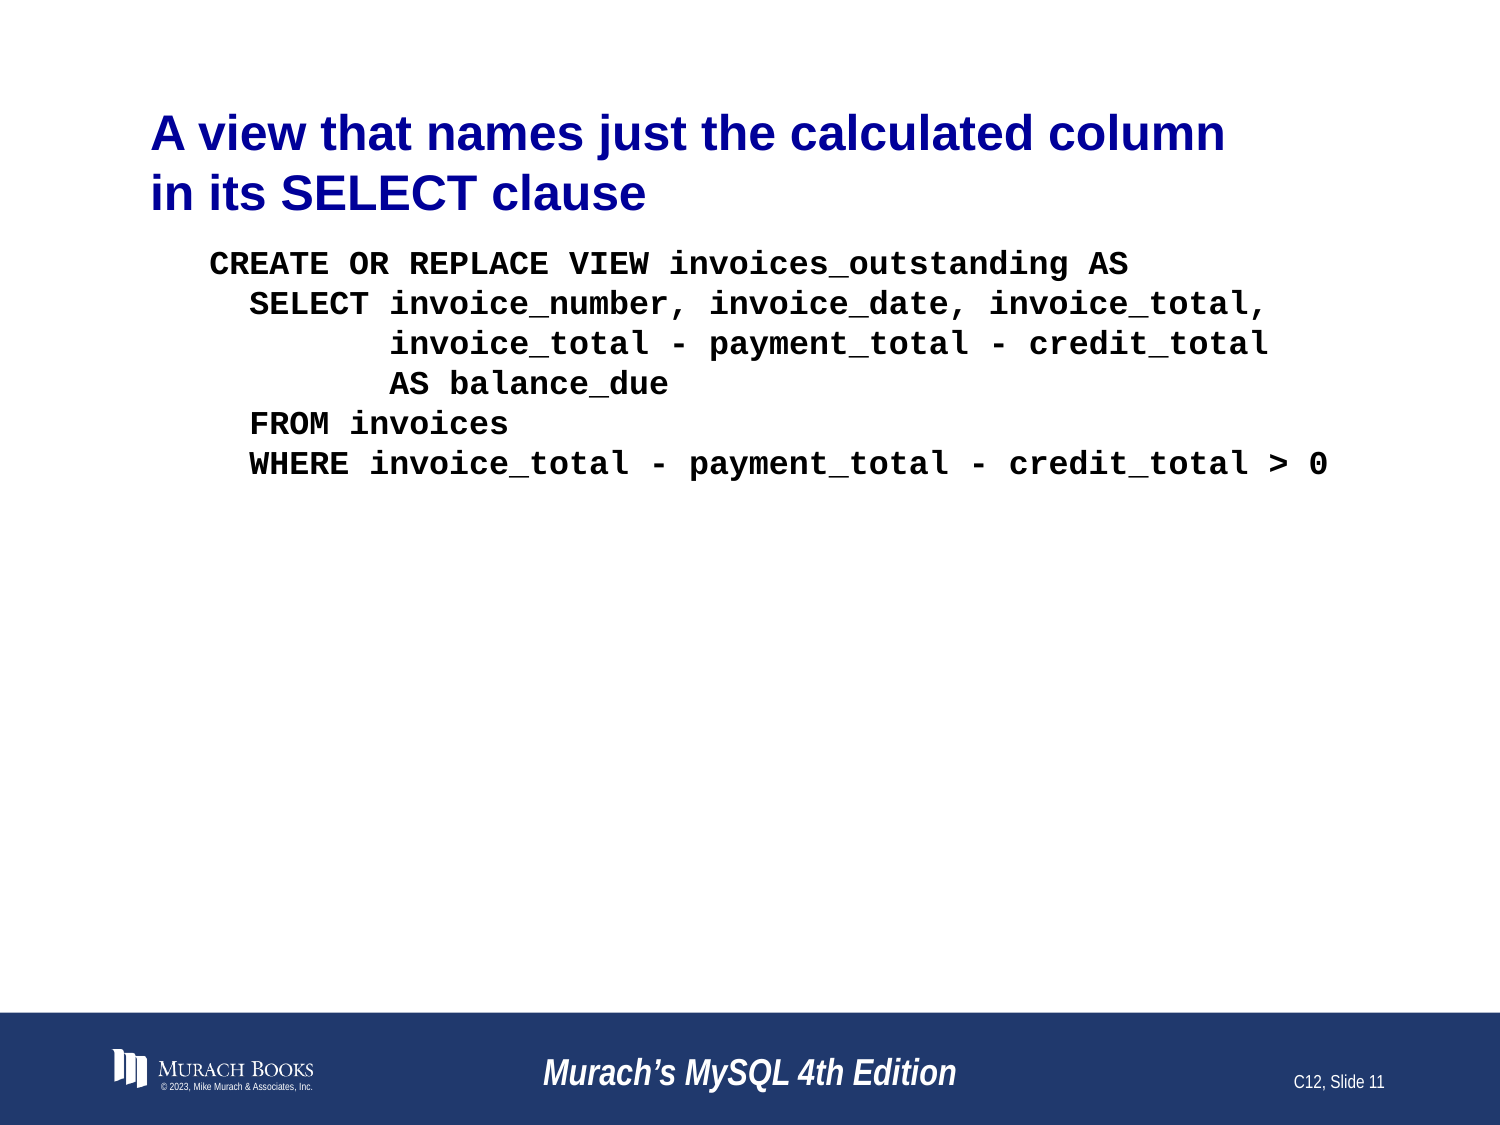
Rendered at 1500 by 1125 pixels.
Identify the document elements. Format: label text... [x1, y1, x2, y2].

slide_number C12, Slide 11 [1087, 1025, 1400, 1100]
slide_number Murach’s MySQL 4th Edition [450, 1025, 1050, 1100]
title A view that names just the calculated column in its SELECT clause [150, 99, 1350, 222]
footer © 2023, Mike Murach & Associates, Inc. [12, 1025, 450, 1100]
list CREATE OR REPLACE VIEW invoices_outstanding AS SELECT invoice_number, invoice_date, invoice_total, invoice_total - payment_total - credit_total AS balance_due FROM invoices WHERE invoice_total - payment_total - credit_total > 0 [137, 233, 1350, 959]
